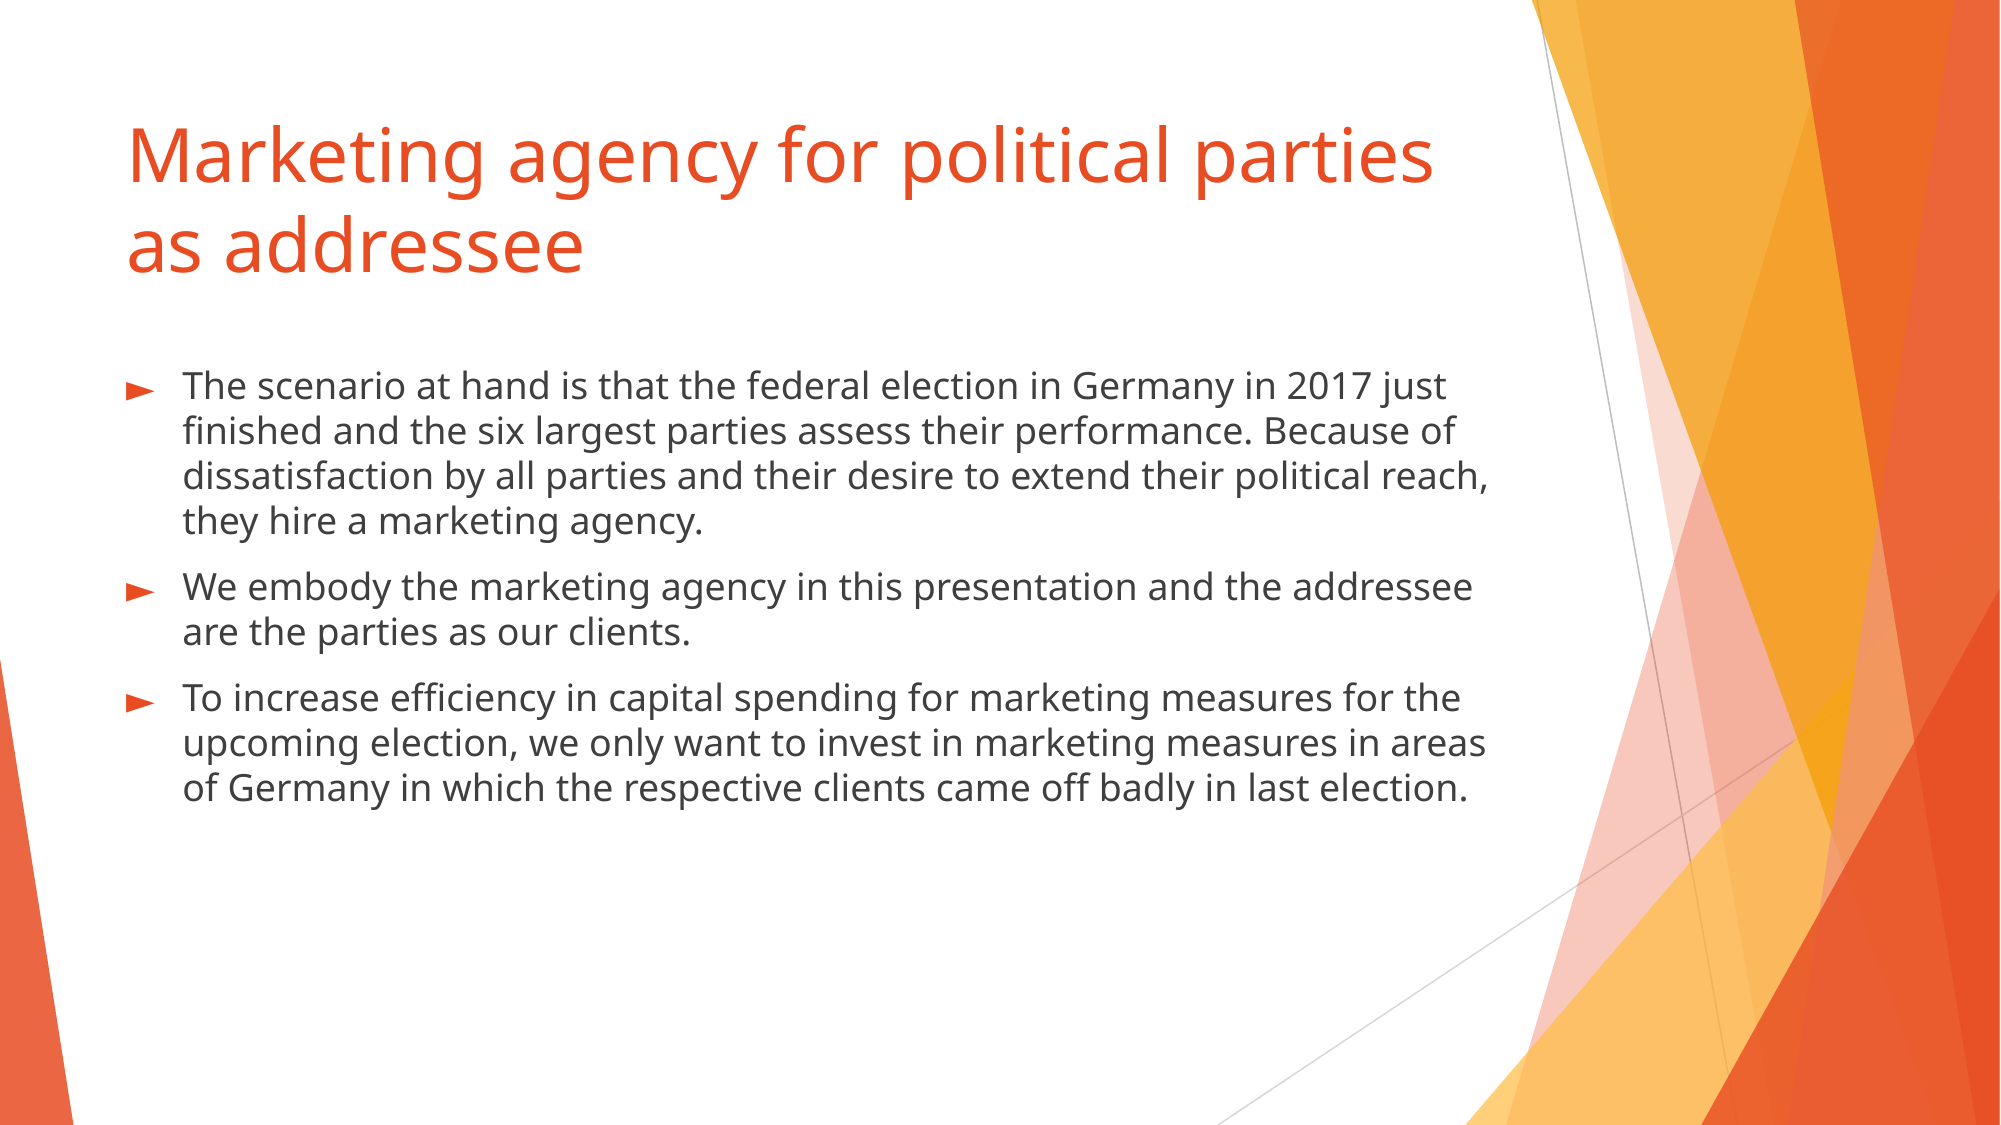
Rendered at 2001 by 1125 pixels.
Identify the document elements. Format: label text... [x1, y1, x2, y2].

list The scenario at hand is that the federal election in Germany in 2017 just finished and the six largest parties assess their performance. Because of dissatisfaction by all parties and their desire to extend their political reach, they hire a marketing agency. We embody the marketing agency in this presentation and the addressee are the parties as our clients. To increase efficiency in capital spending for marketing measures for the upcoming election, we only want to invest in marketing measures in areas of Germany in which the respective clients came off badly in last election. [111, 354, 1522, 992]
title Marketing agency for political parties as addressee [111, 99, 1522, 317]
